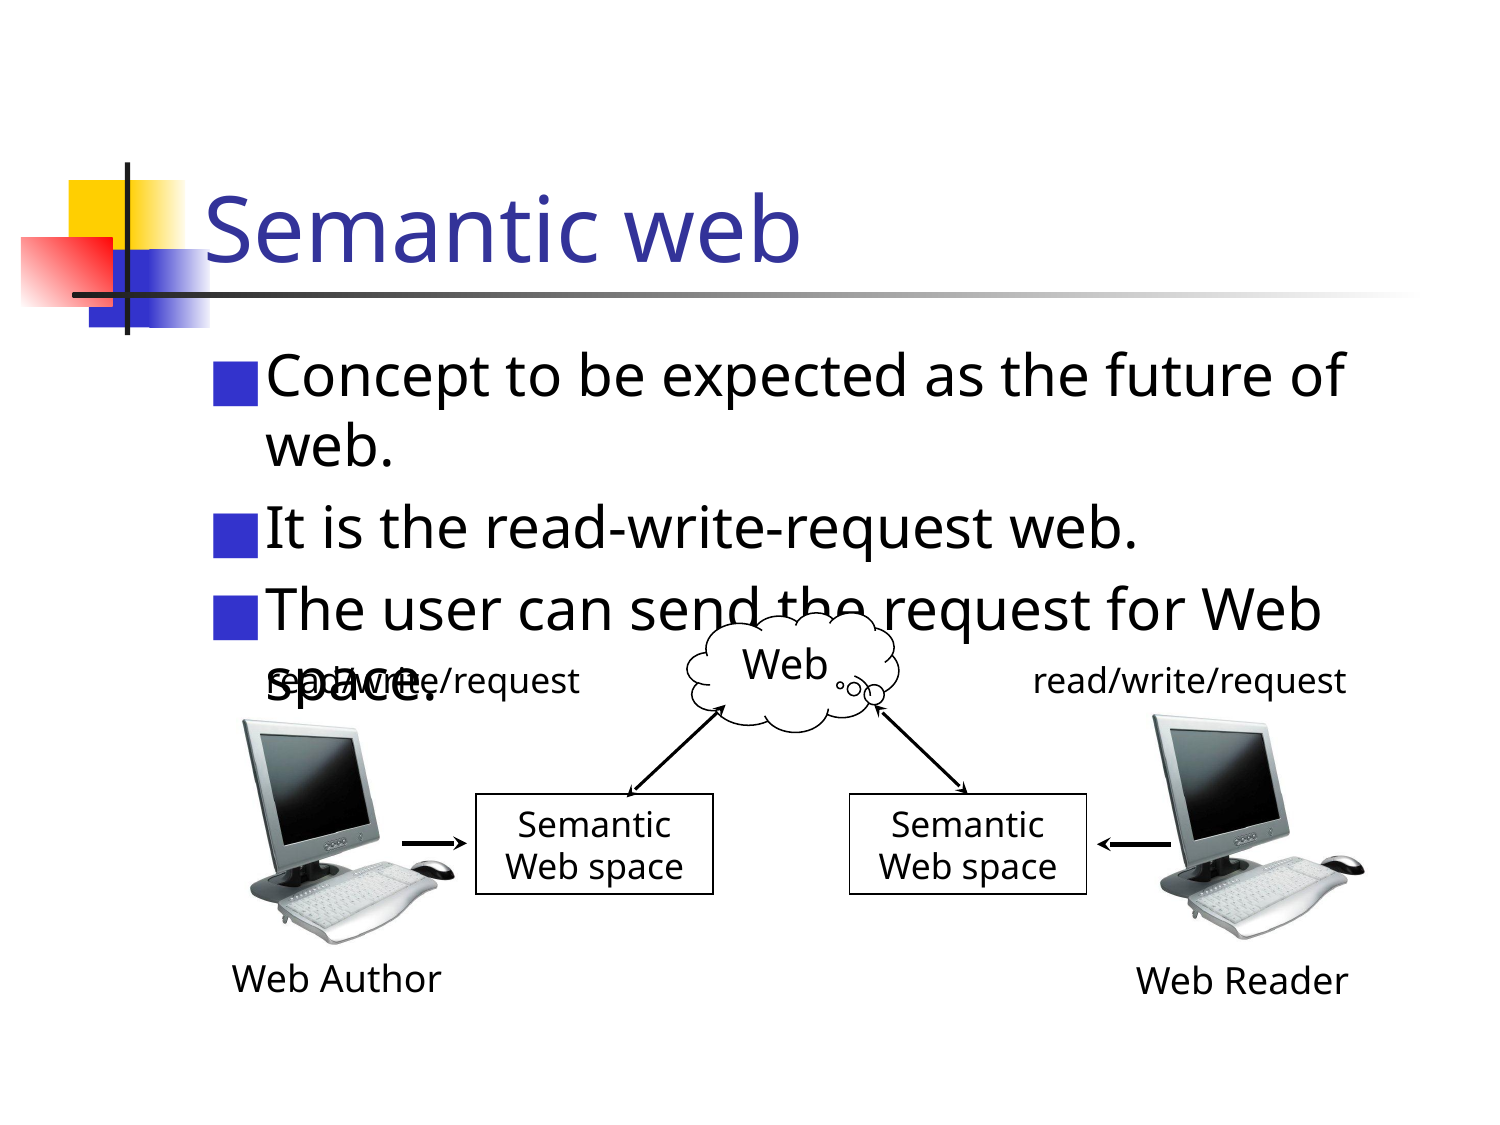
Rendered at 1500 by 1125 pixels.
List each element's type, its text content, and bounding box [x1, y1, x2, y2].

title Semantic web [188, 101, 1468, 289]
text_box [190, 612, 1389, 1011]
list Concept to be expected as the future of web. It is the read-write-request web. The user can send the request for Web space. [193, 331, 1469, 1006]
